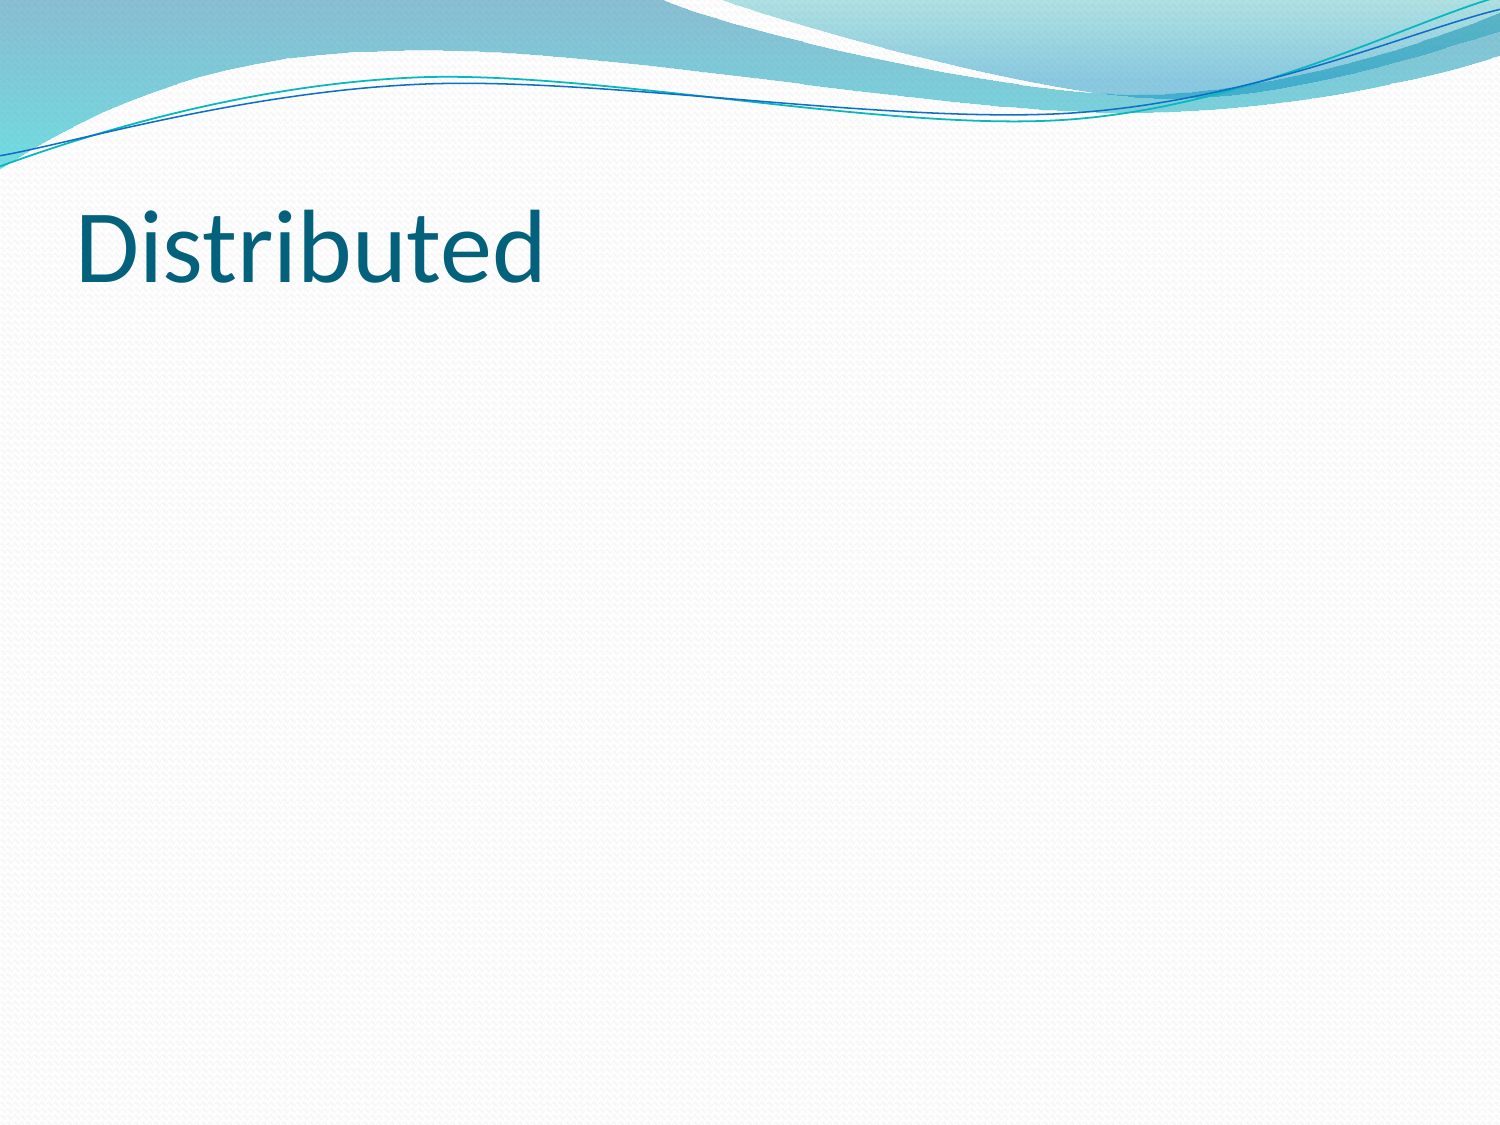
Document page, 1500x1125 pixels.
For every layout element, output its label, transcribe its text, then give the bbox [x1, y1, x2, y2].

title Distributed [75, 115, 1425, 303]
